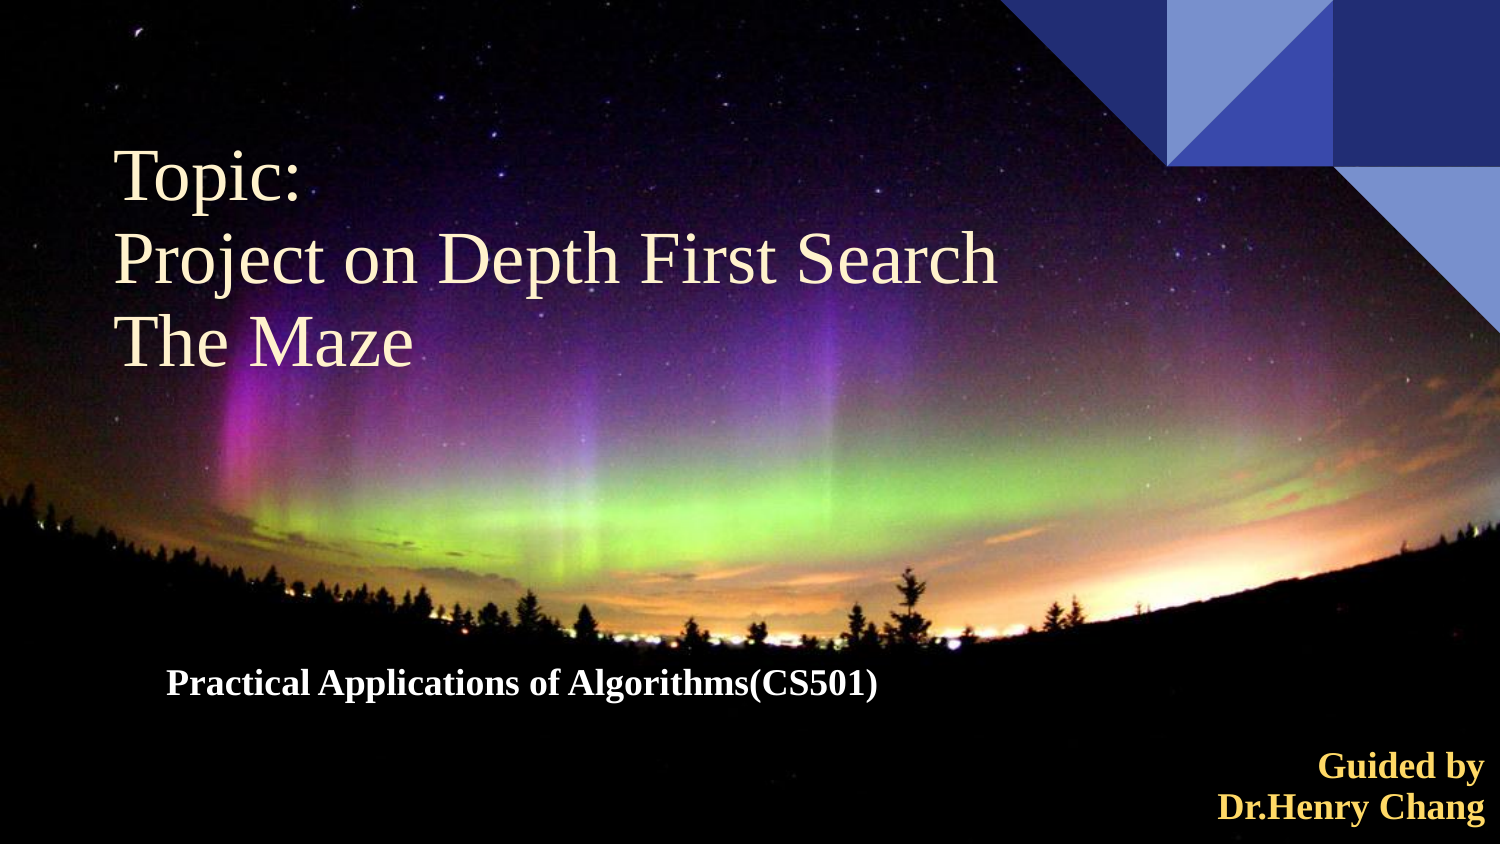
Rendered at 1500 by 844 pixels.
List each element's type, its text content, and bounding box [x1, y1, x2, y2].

title Topic: Project on Depth First Search The Maze [98, 56, 1447, 517]
picture [0, 0, 1500, 844]
subtitle Practical Applications of Algorithms(CS501) Guided by Dr.Henry Chang [151, 605, 1500, 844]
